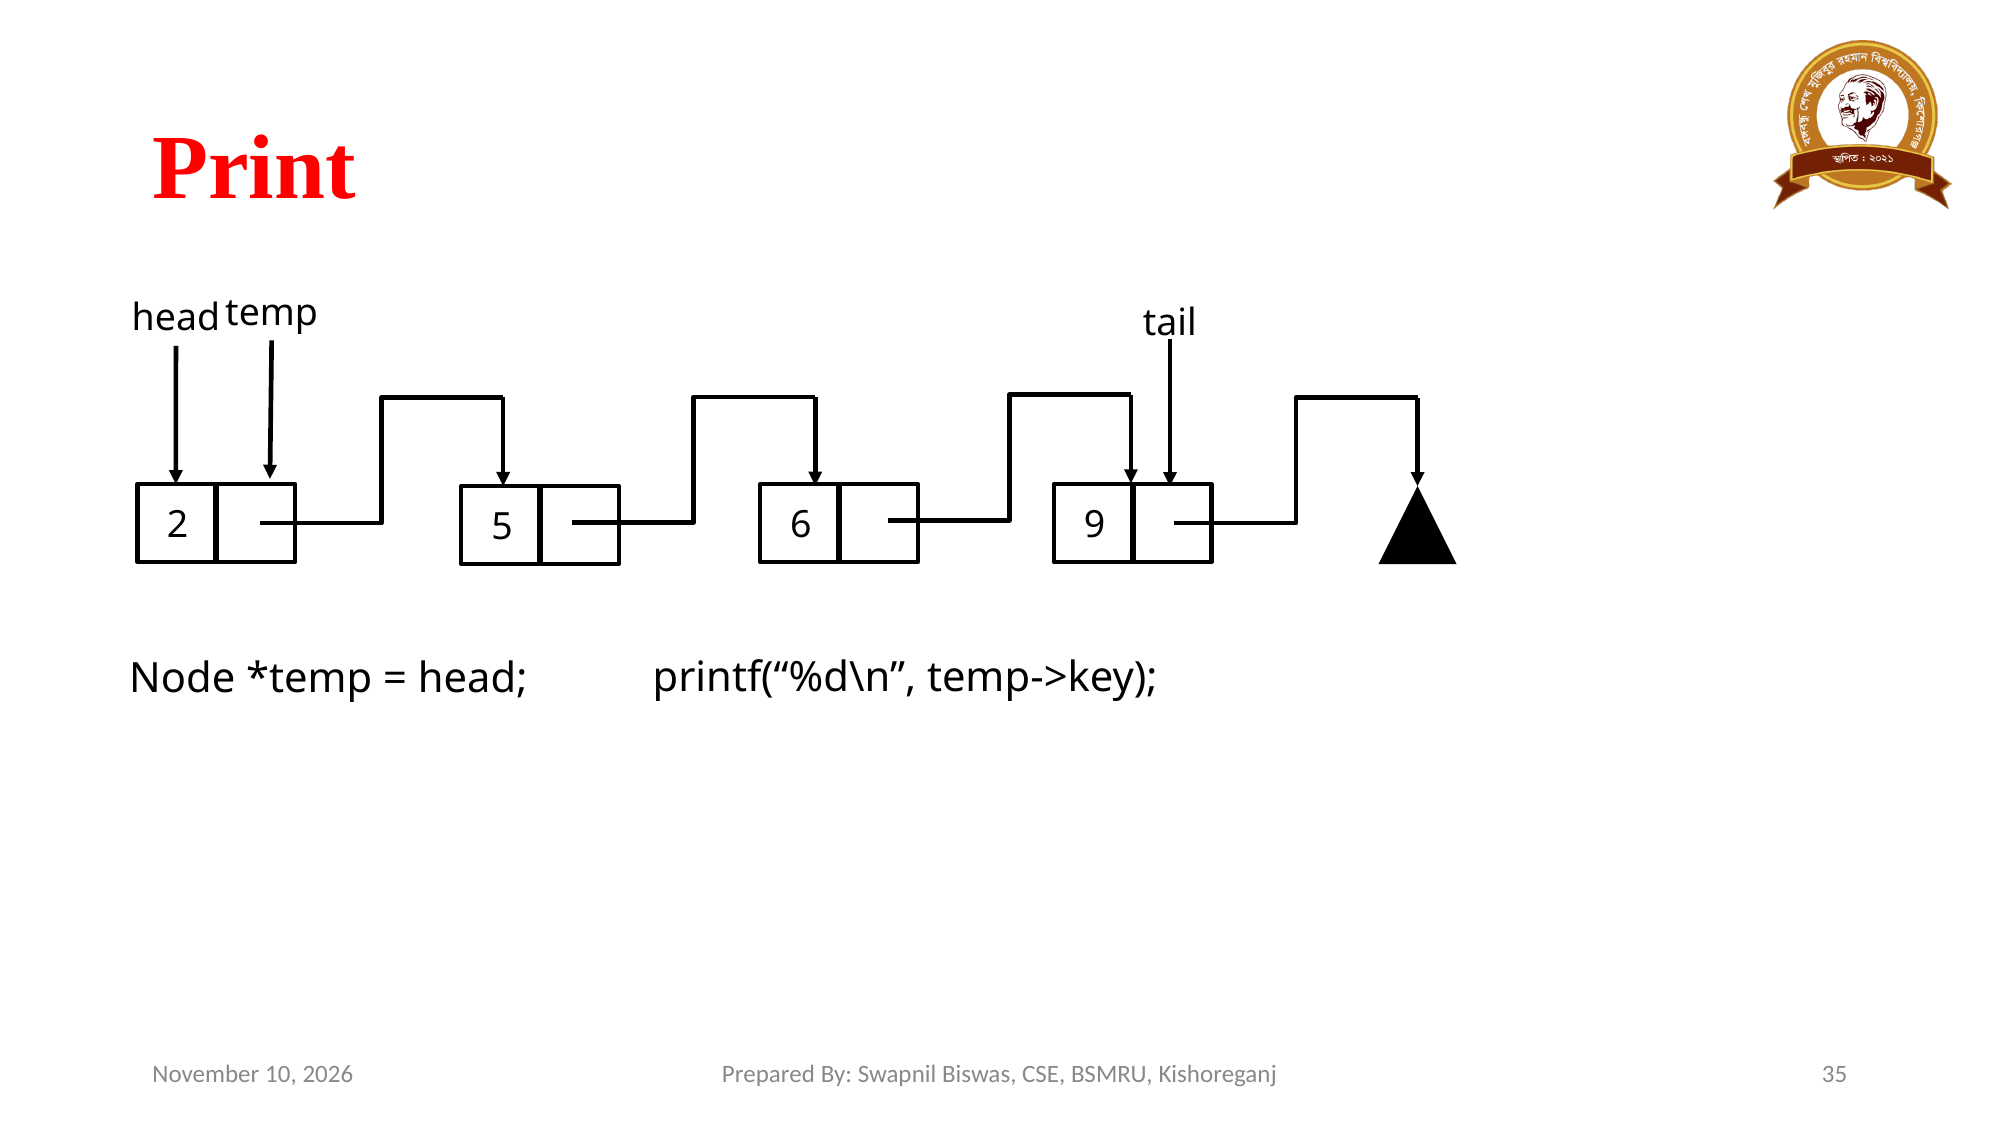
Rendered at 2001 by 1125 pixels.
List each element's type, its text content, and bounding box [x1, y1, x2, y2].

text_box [137, 483, 296, 563]
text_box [215, 280, 328, 479]
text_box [887, 394, 1132, 521]
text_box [259, 397, 504, 524]
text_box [460, 485, 620, 565]
title Print [137, 59, 1863, 278]
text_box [1173, 397, 1418, 524]
slide_number 35 [1412, 1042, 1863, 1103]
picture [1770, 37, 1955, 212]
text_box printf(“%d\n”, temp->key); [637, 642, 1173, 708]
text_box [121, 285, 230, 485]
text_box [1053, 496, 1212, 563]
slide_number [137, 1042, 588, 1103]
text_box Node *temp = head; [114, 643, 543, 708]
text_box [1129, 290, 1211, 487]
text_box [759, 483, 919, 563]
footer Prepared By: Swapnil Biswas, CSE, BSMRU, Kishoreganj [662, 1042, 1338, 1103]
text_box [571, 396, 816, 523]
text_box [1376, 490, 1459, 567]
